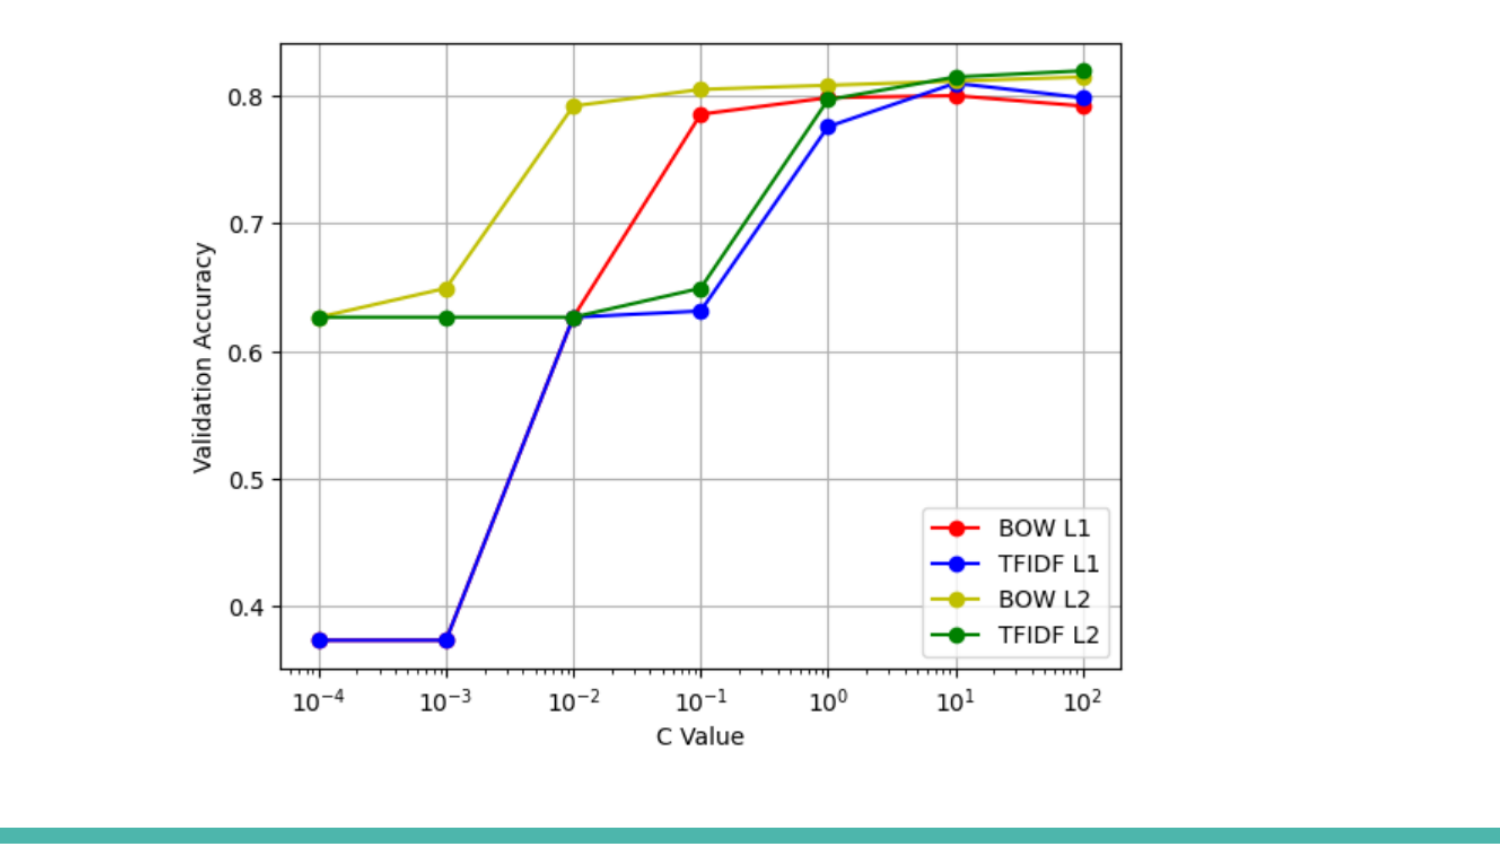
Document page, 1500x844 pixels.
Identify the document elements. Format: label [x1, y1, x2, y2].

picture [162, 33, 1195, 750]
